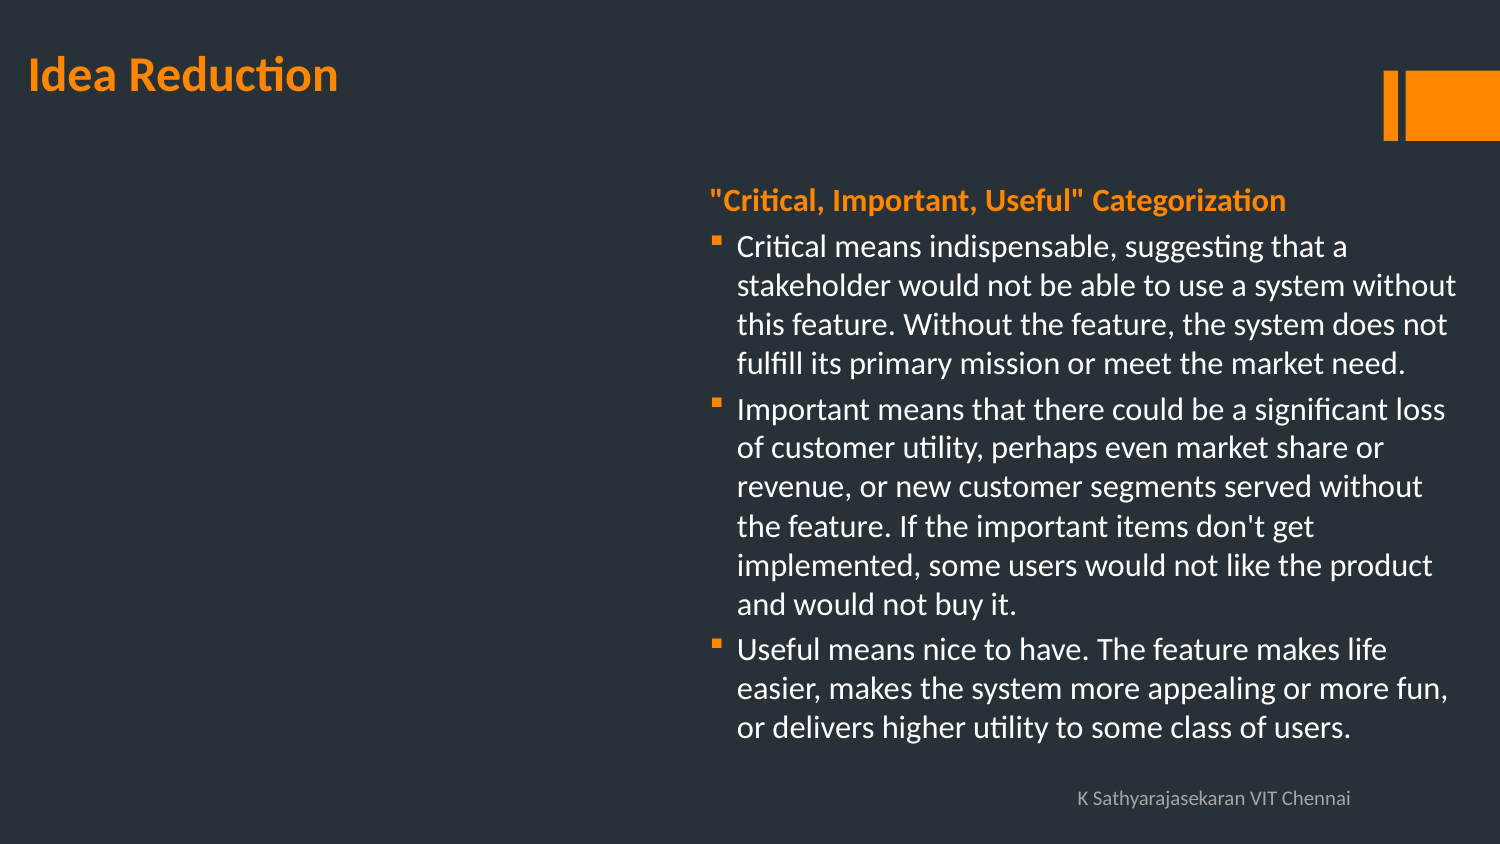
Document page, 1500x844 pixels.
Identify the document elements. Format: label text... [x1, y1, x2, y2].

list "Critical, Important, Useful" Categorization Critical means indispensable, suggesting that a stakeholder would not be able to use a system without this feature. Without the feature, the system does not fulfill its primary mission or meet the market need. Important means that there could be a significant loss of customer utility, perhaps even market share or revenue, or new customer segments served without the feature. If the important items don't get implemented, some users would not like the product and would not buy it. Useful means nice to have. The feature makes life easier, makes the system more appealing or more fun, or delivers higher utility to some class of users. [687, 171, 1475, 772]
footer K Sathyarajasekaran VIT Chennai [1062, 784, 1431, 822]
title Idea Reduction [12, 34, 1388, 110]
